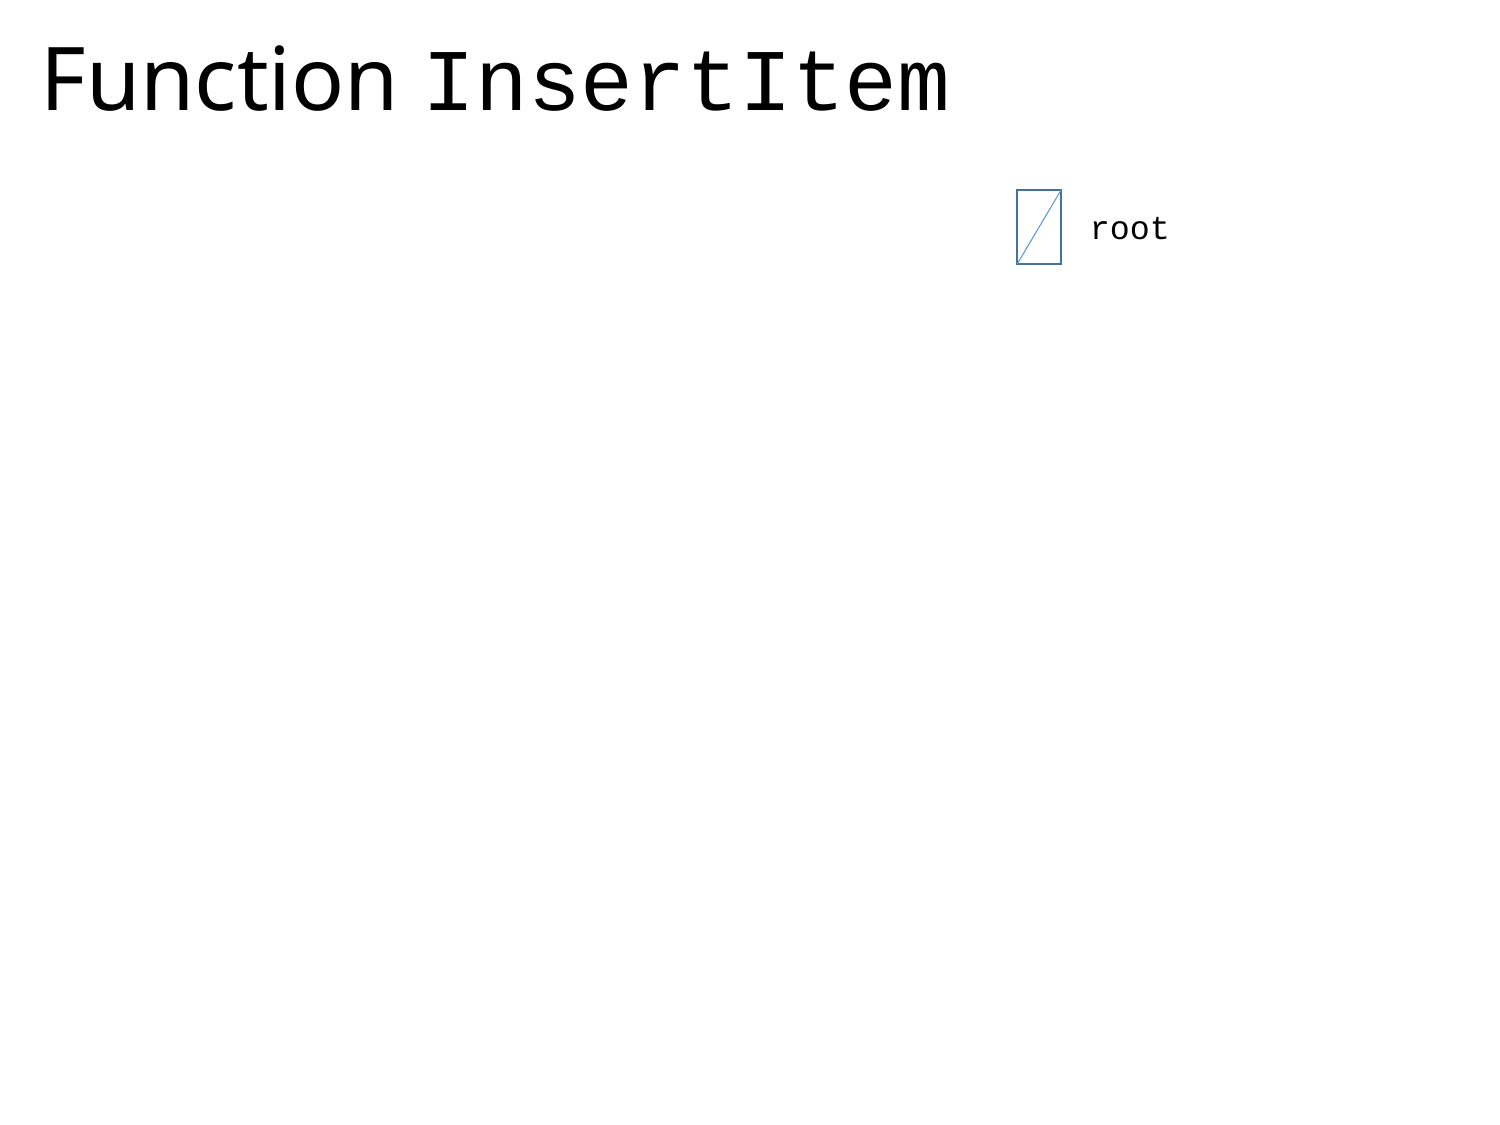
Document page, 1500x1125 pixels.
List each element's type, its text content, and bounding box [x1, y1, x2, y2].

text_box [1017, 189, 1062, 264]
title Function InsertItem [25, 26, 1469, 138]
text_box root [1075, 198, 1194, 254]
